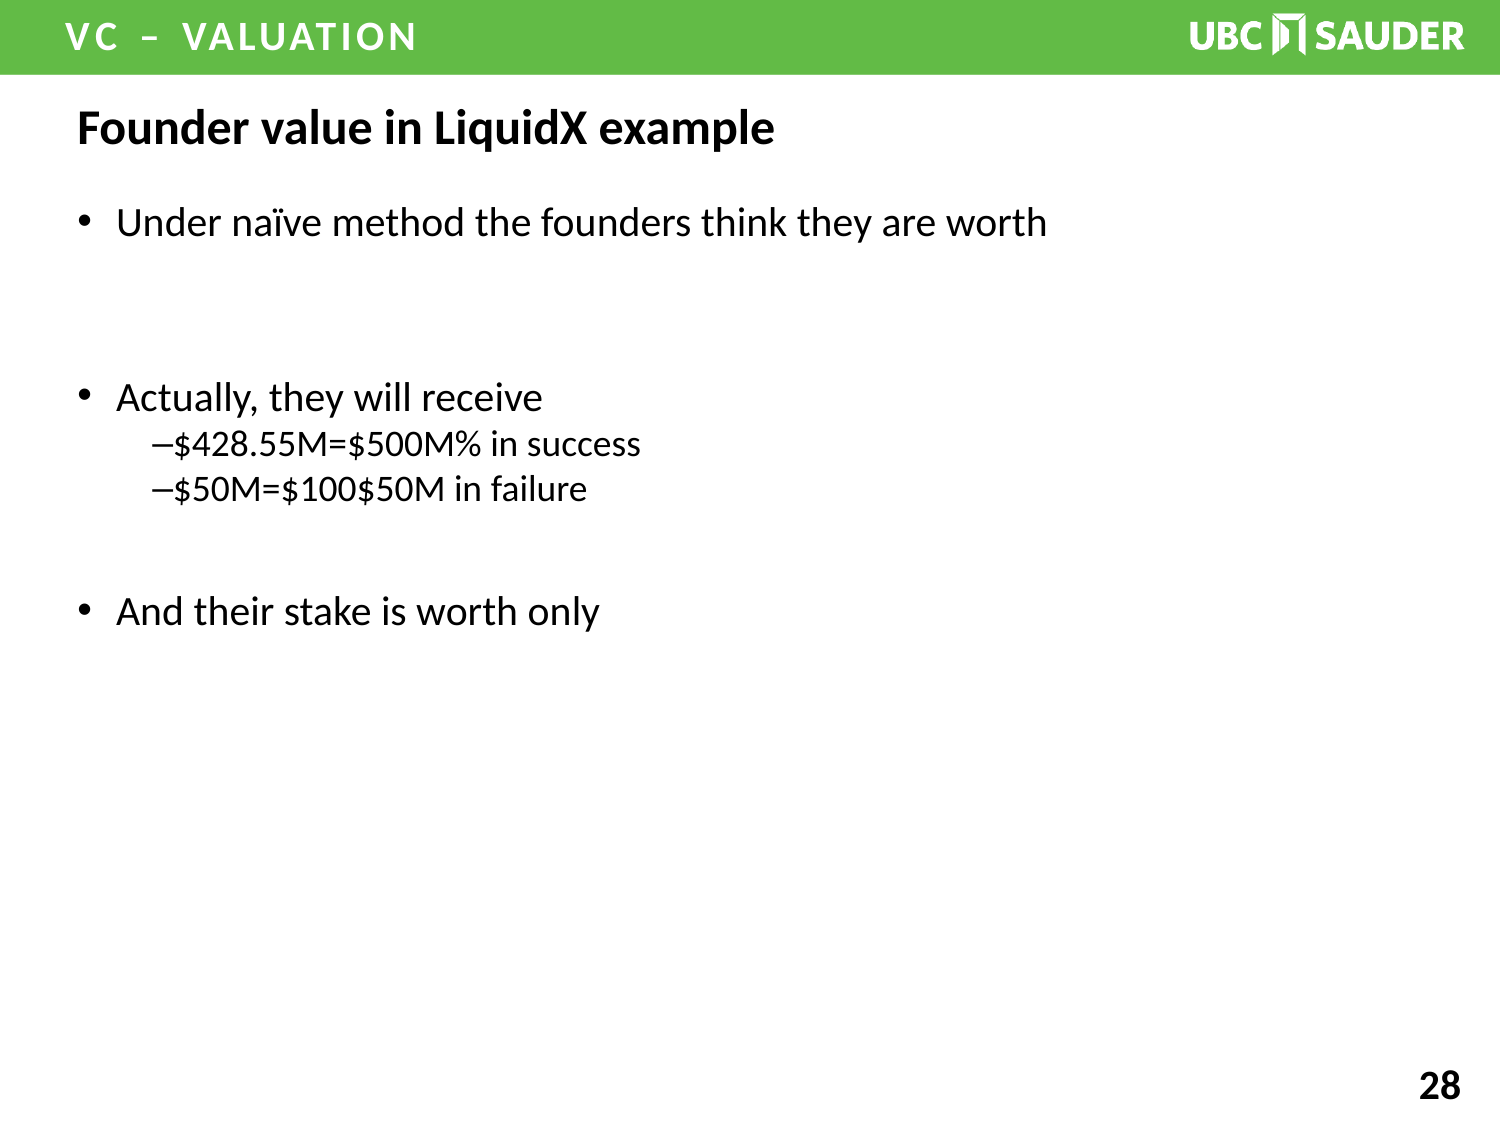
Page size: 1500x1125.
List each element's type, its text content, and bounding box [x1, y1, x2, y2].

title Founder value in LiquidX example [62, 87, 1413, 188]
picture [1156, 7, 1482, 56]
